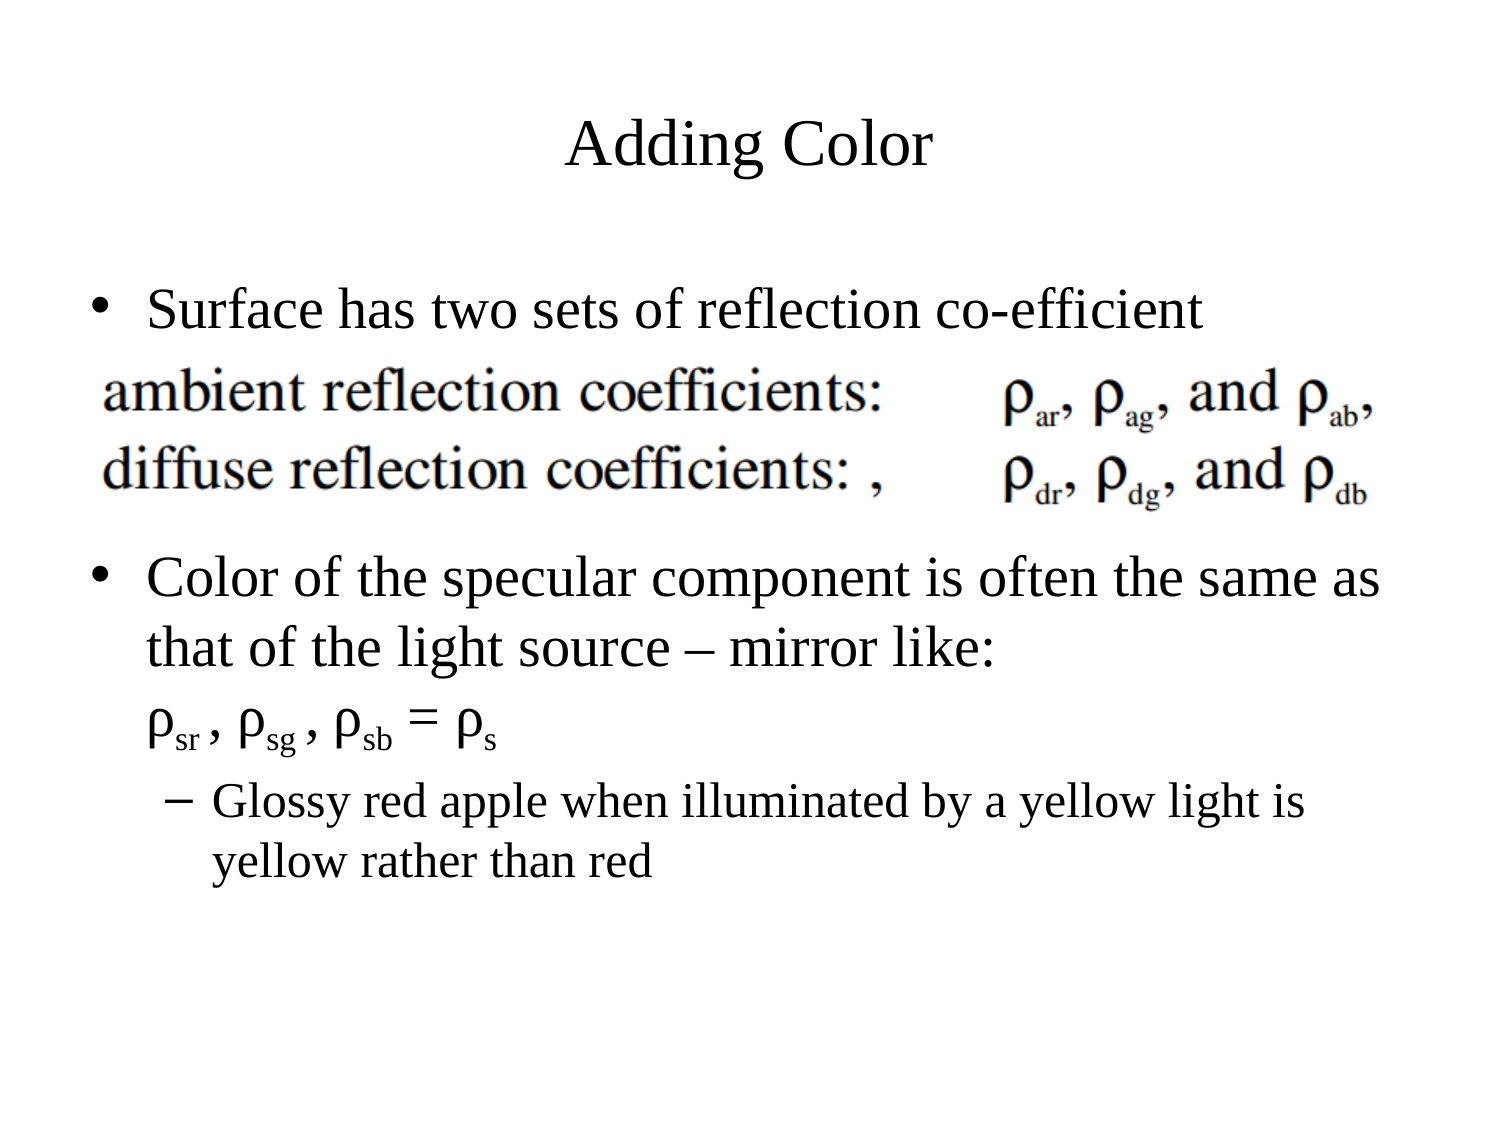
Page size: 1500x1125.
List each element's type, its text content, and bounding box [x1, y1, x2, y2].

picture [99, 362, 1388, 513]
title Adding Color [75, 45, 1425, 233]
list Surface has two sets of reflection co-efficient Color of the specular component is often the same as that of the light source – mirror like: ρsr , ρsg , ρsb = ρs Glossy red apple when illuminated by a yellow light is yellow rather than red [75, 262, 1425, 1063]
